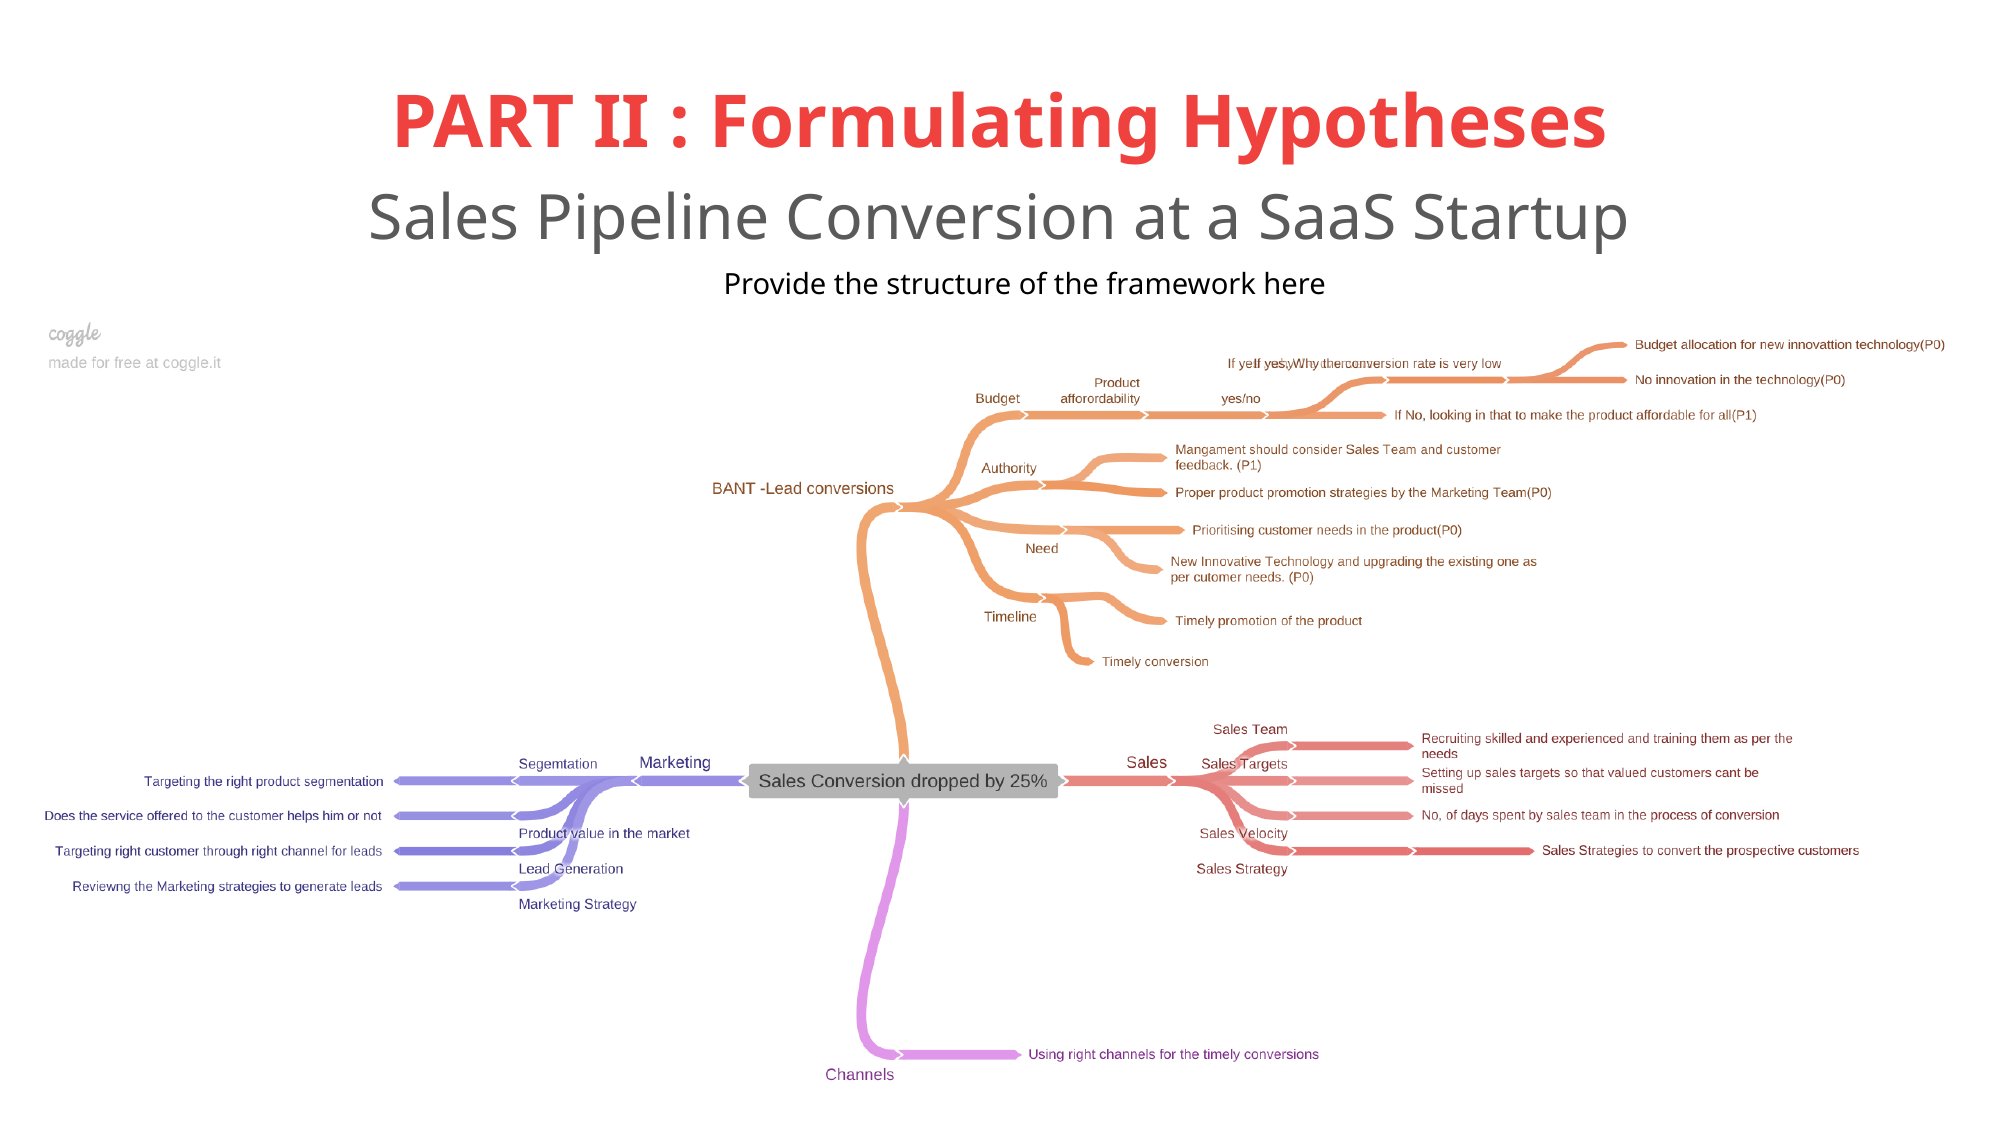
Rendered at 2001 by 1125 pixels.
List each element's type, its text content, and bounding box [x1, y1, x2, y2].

picture [15, 304, 1977, 1111]
text_box Provide the structure of the framework here (You can attach the screenshot or multiple screenshots depending on the clarity of the image) [109, 257, 1941, 301]
title PART II : Formulating Hypotheses Sales Pipeline Conversion at a SaaS Startup [137, 59, 1863, 257]
